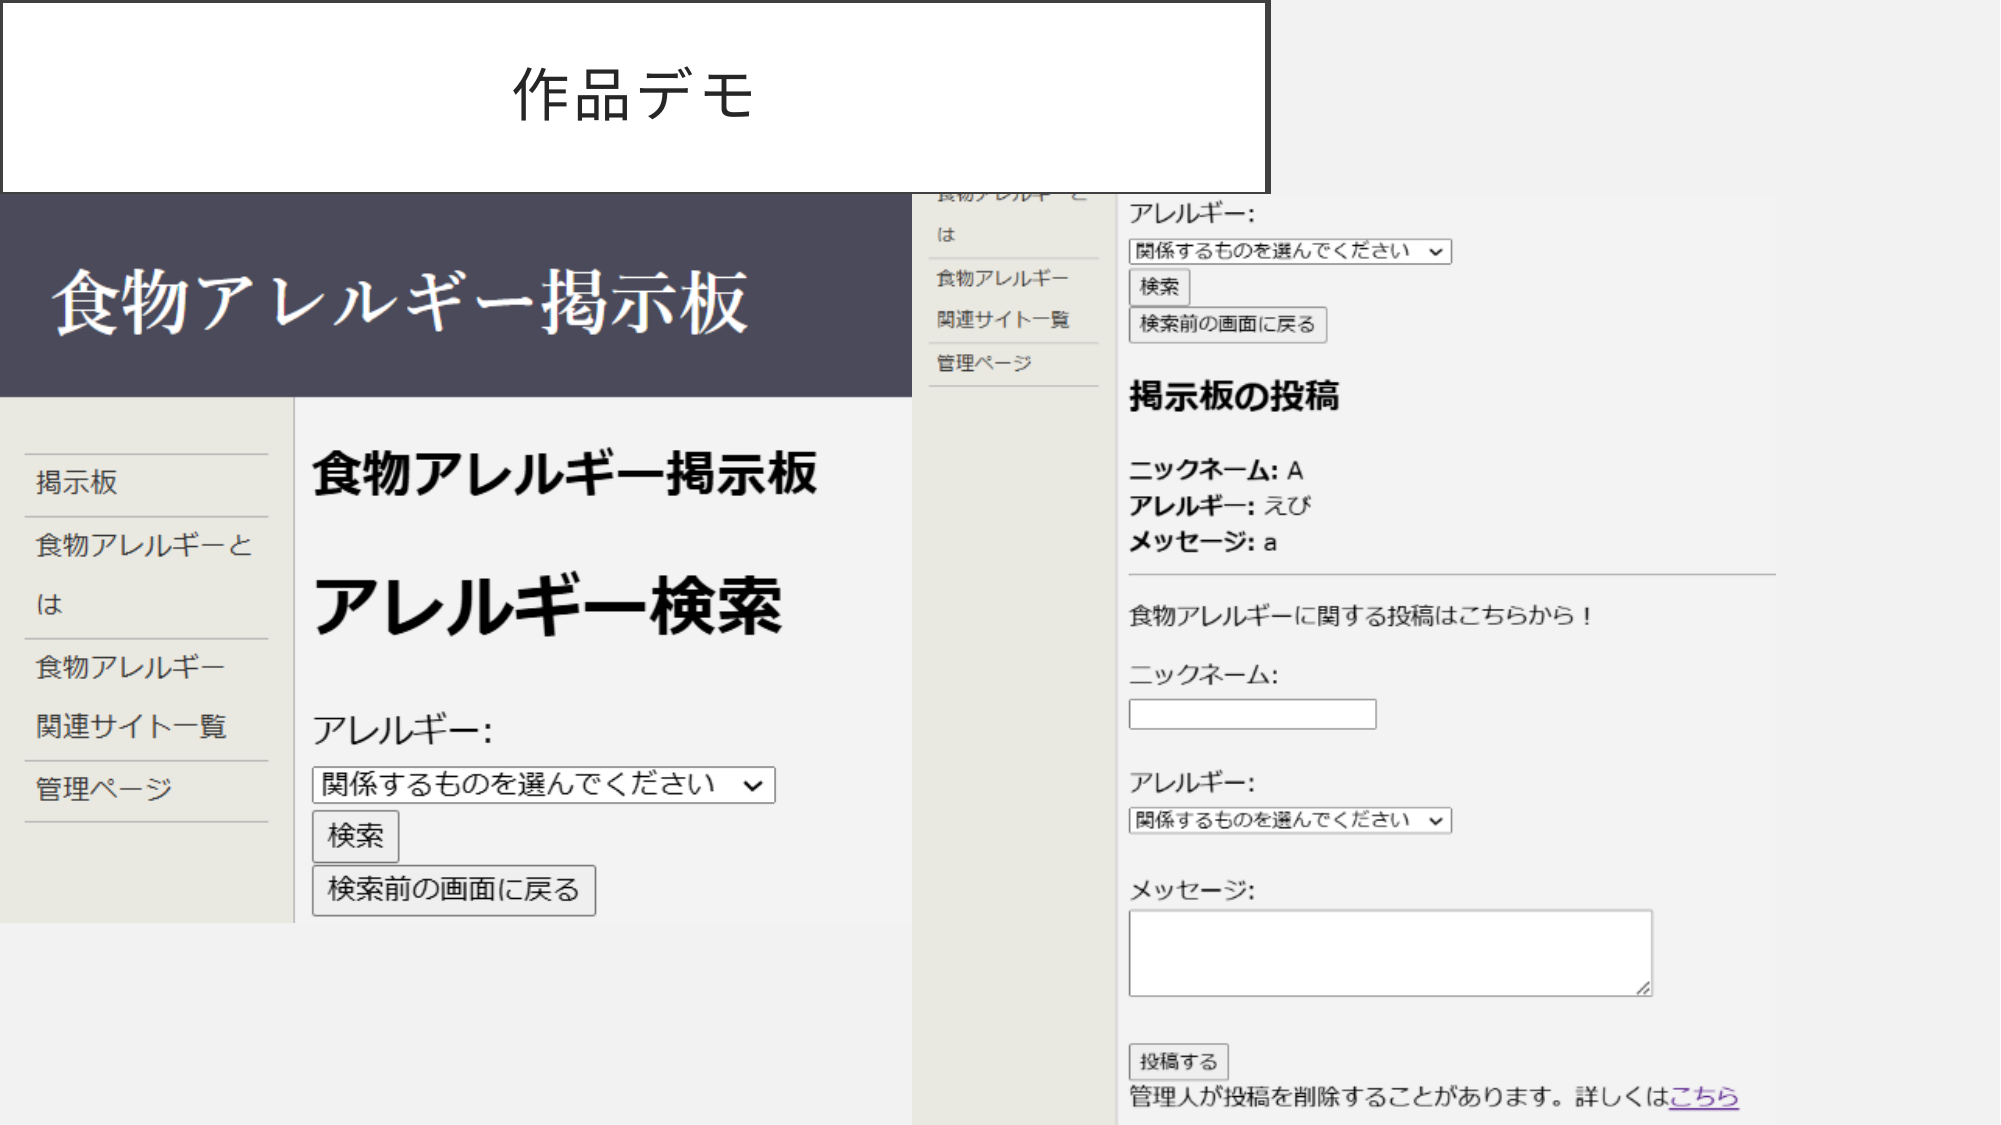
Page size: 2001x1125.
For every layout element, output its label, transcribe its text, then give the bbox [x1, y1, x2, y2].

picture [0, 194, 1776, 1125]
title 作品デモ [0, 0, 1271, 194]
